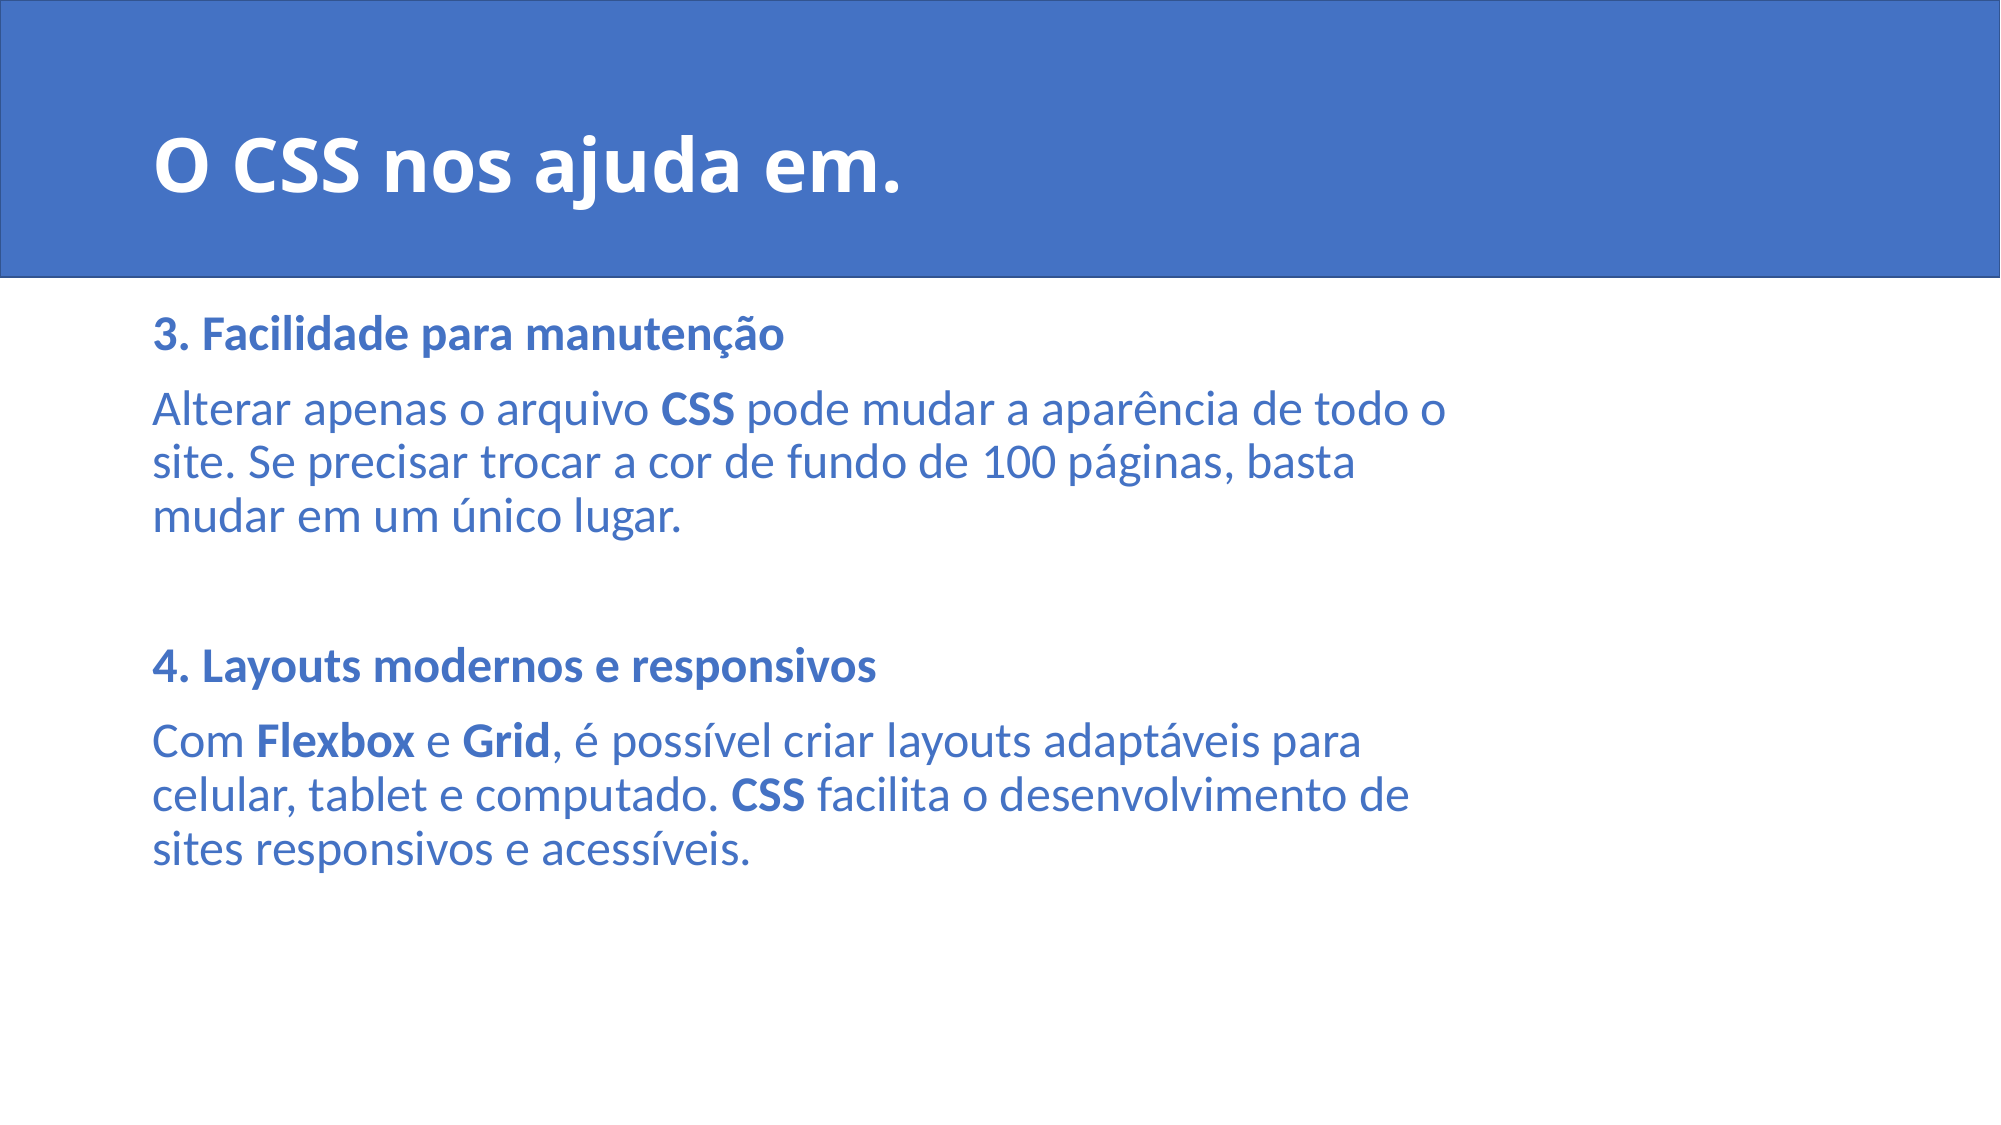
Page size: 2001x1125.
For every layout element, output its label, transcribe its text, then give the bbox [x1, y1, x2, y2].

text_box [0, 0, 2000, 278]
list 3. Facilidade para manutenção Alterar apenas o arquivo CSS pode mudar a aparência de todo o site. Se precisar trocar a cor de fundo de 100 páginas, basta mudar em um único lugar. 4. Layouts modernos e responsivos Com Flexbox e Grid, é possível criar layouts adaptáveis para celular, tablet e computado. CSS facilita o desenvolvimento de sites responsivos e acessíveis. [137, 299, 1496, 1014]
title O CSS nos ajuda em. [137, 59, 1863, 278]
